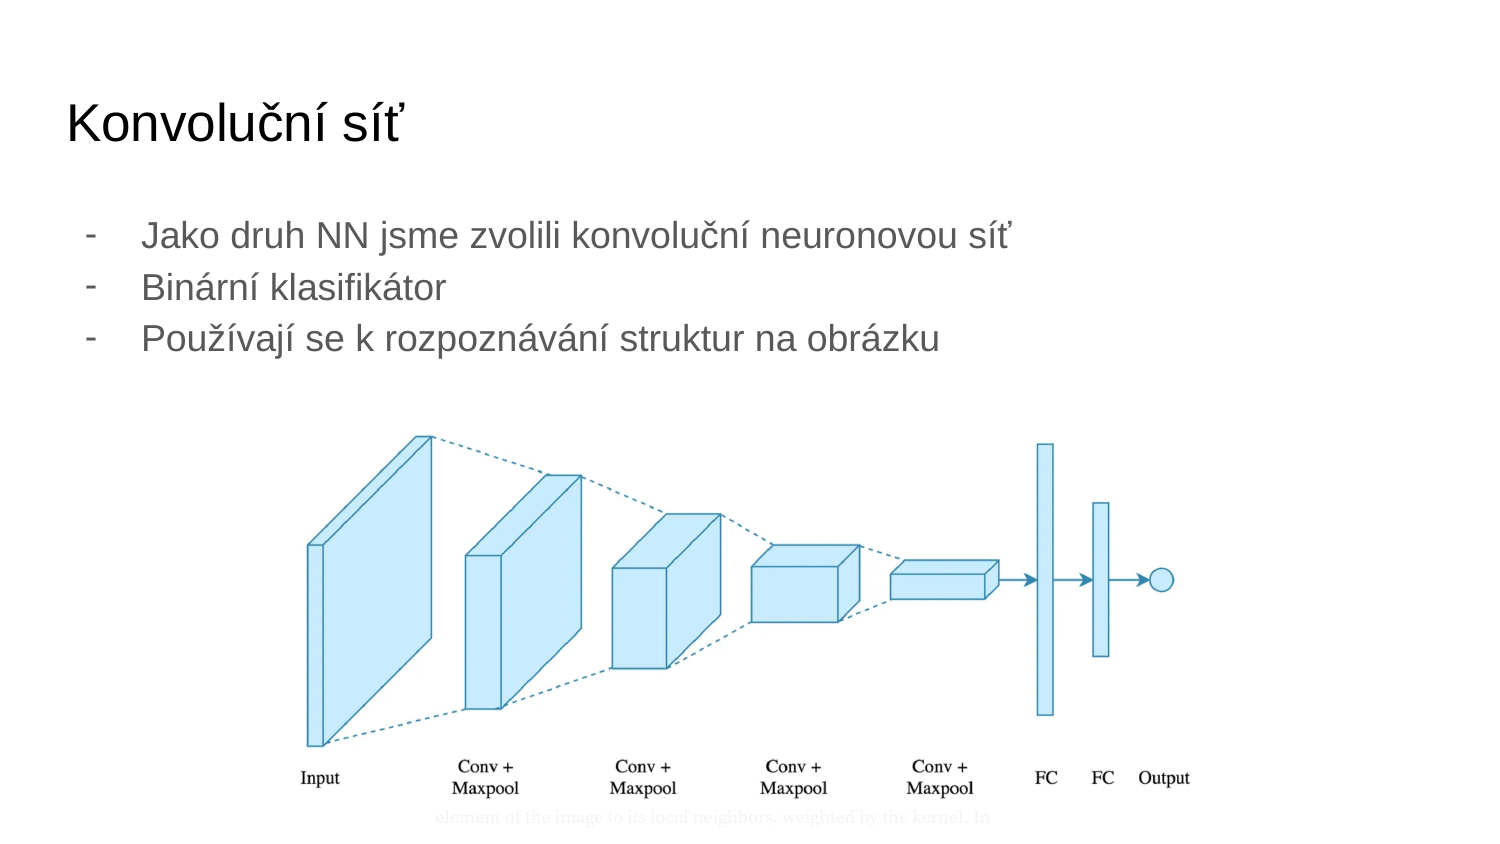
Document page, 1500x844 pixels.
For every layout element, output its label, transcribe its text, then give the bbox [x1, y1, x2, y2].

picture [290, 398, 1210, 831]
list Jako druh NN jsme zvolili konvoluční neuronovou síť Binární klasifikátor Používají se k rozpoznávání struktur na obrázku [51, 189, 1449, 750]
title Konvoluční síť [51, 72, 1449, 167]
